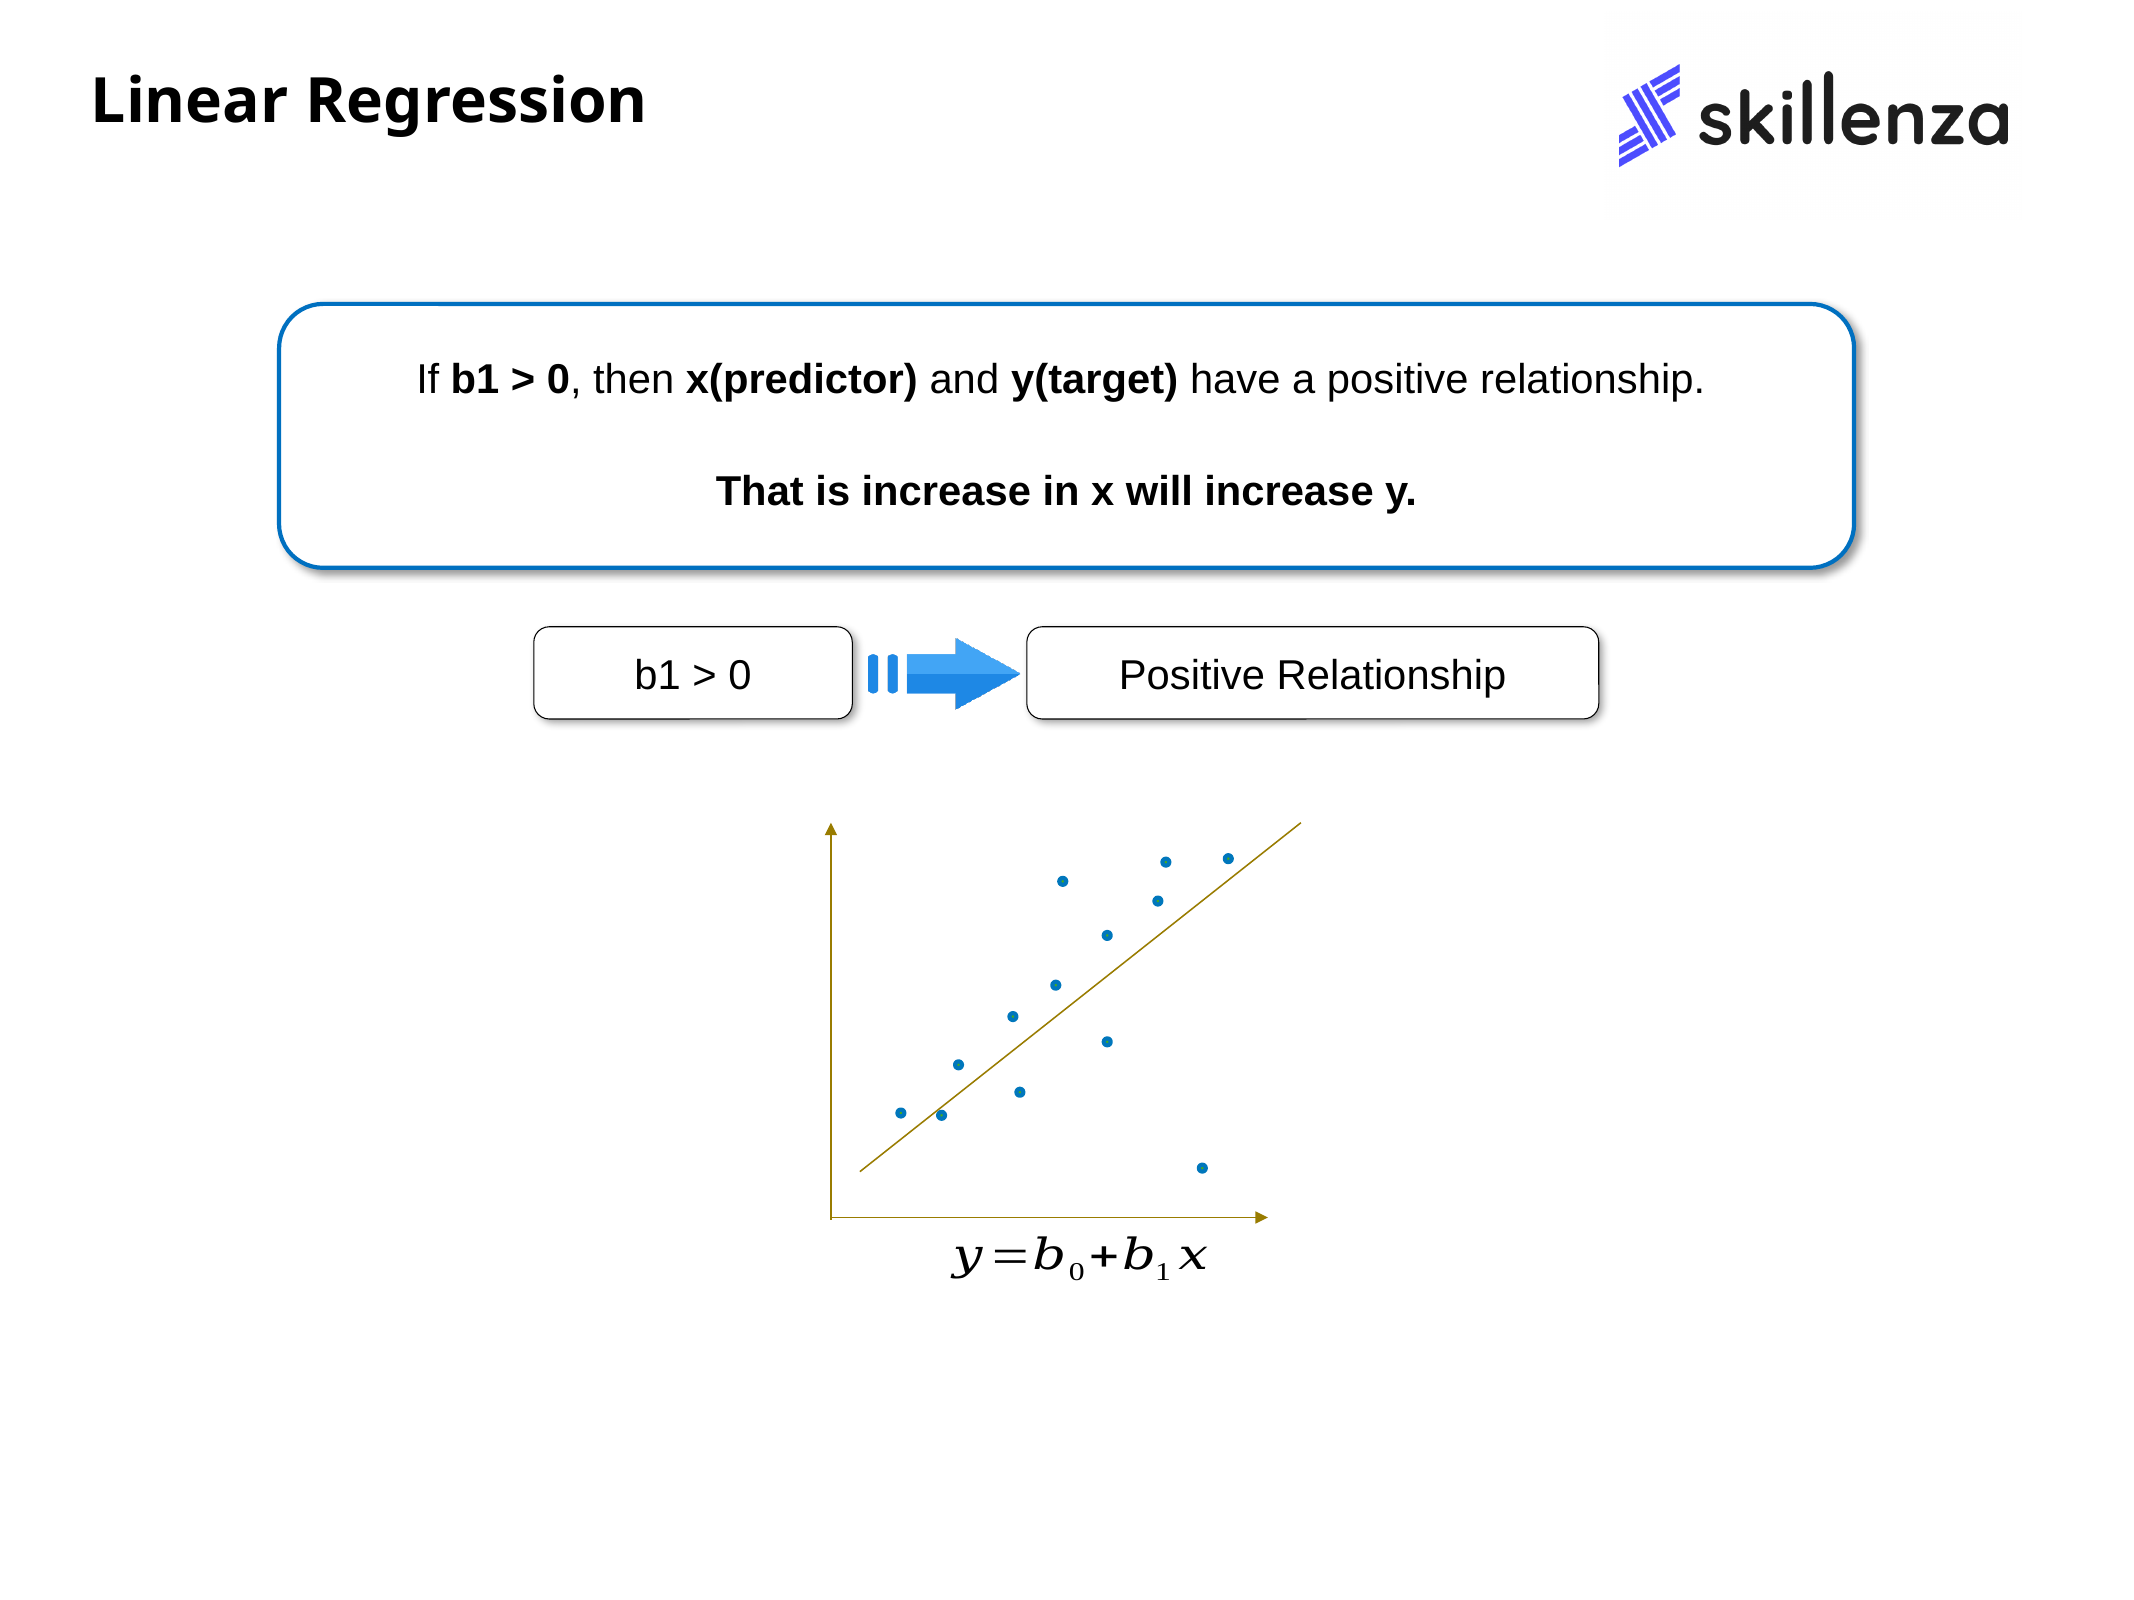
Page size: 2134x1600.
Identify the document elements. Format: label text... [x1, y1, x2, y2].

picture [1604, 11, 2022, 220]
text_box Linear Regression [76, 61, 1178, 144]
text_box If b1 > 0, then x(predictor) and y(target) have a positive relationship. That is increase in x will increase y. [276, 301, 1857, 570]
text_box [533, 626, 1600, 720]
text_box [830, 822, 1302, 1287]
